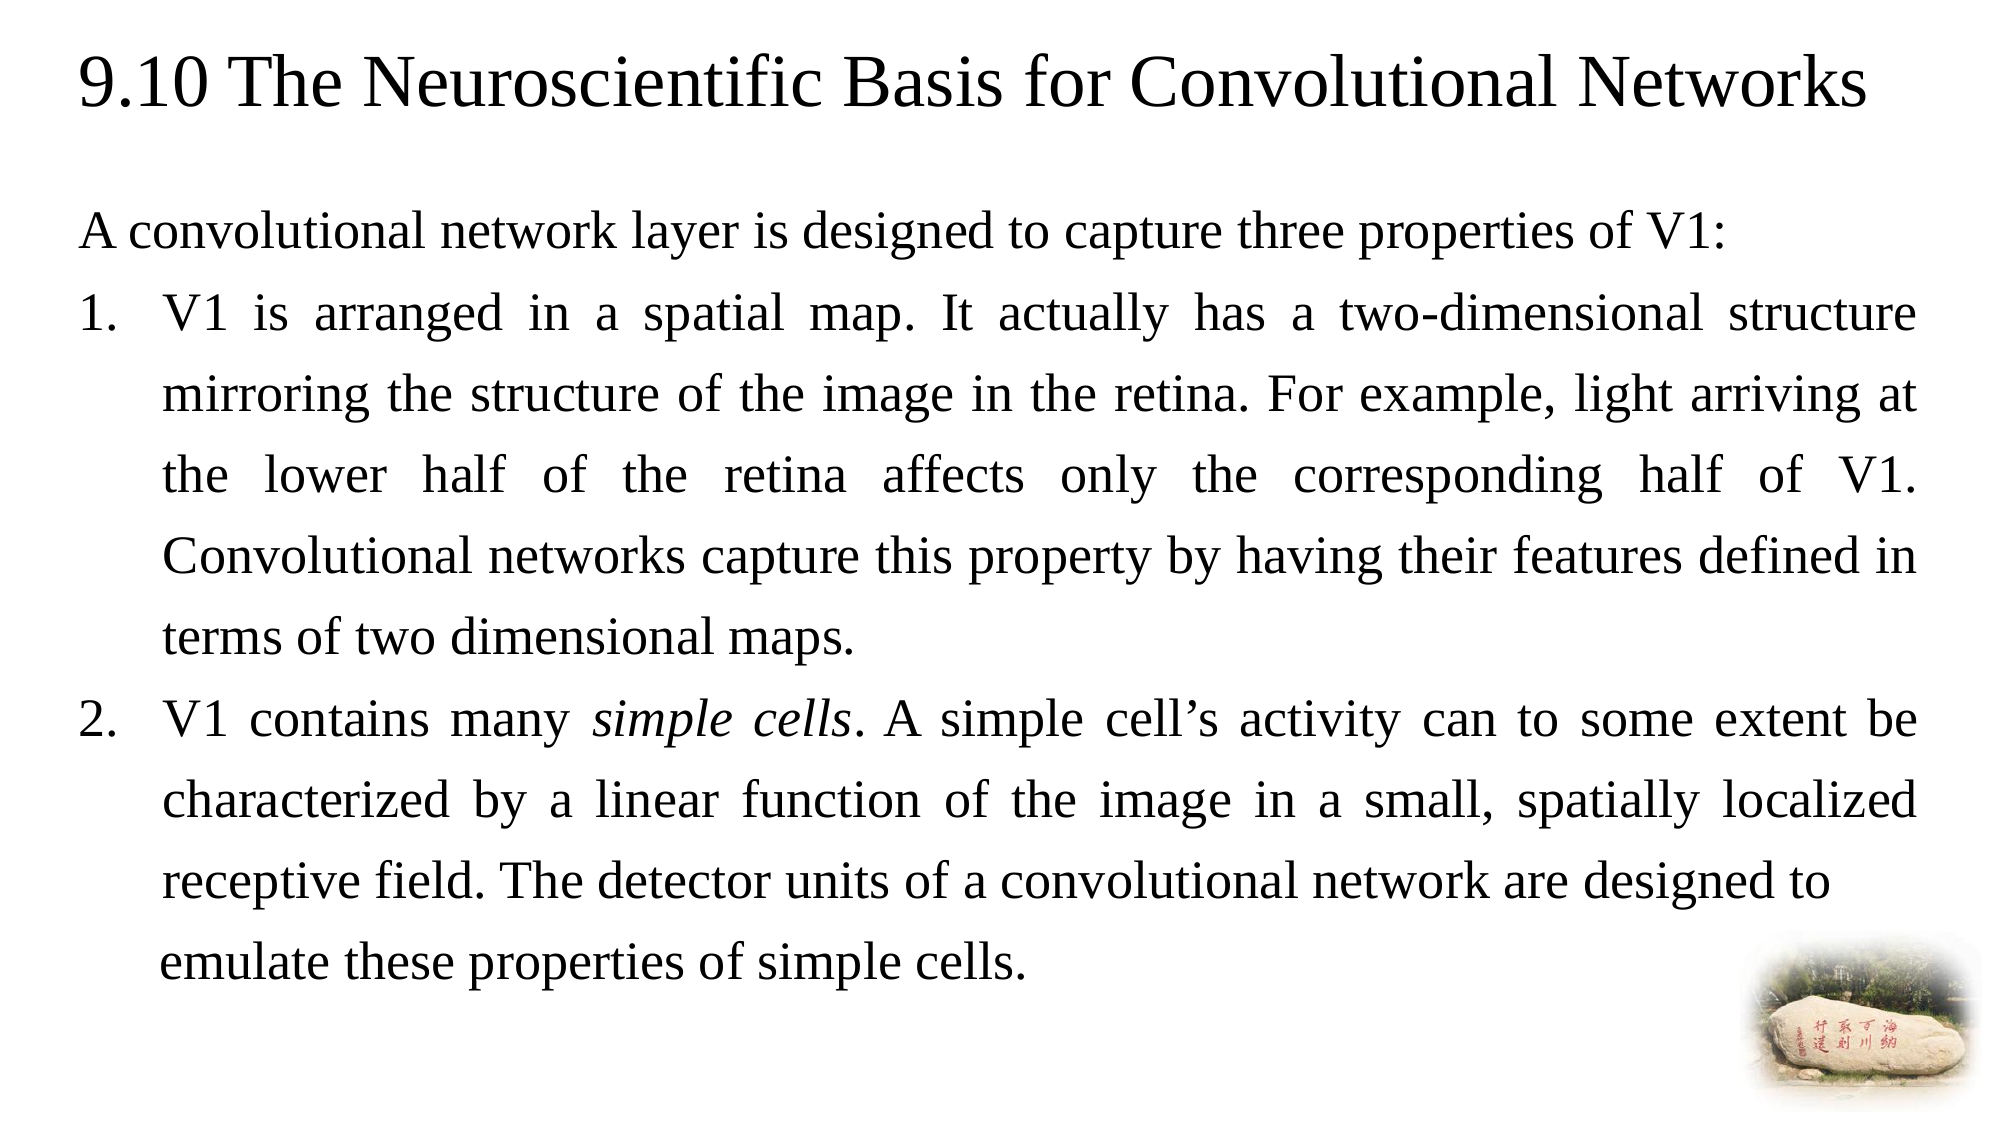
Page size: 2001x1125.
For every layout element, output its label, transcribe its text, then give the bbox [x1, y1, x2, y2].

title 9.10 The Neuroscientific Basis for Convolutional Networks [63, 21, 1936, 142]
list A convolutional network layer is designed to capture three properties of V1: V1 is arranged in a spatial map. It actually has a two-dimensional structure mirroring the structure of the image in the retina. For example, light arriving at the lower half of the retina affects only the corresponding half of V1. Convolutional networks capture this property by having their features defined in terms of two dimensional maps. V1 contains many simple cells. A simple cell’s activity can to some extent be characterized by a linear function of the image in a small, spatially localized receptive field. The detector units of a convolutional network are designed to emulate these properties of simple cells. [63, 171, 1936, 1014]
picture [1740, 927, 1985, 1112]
